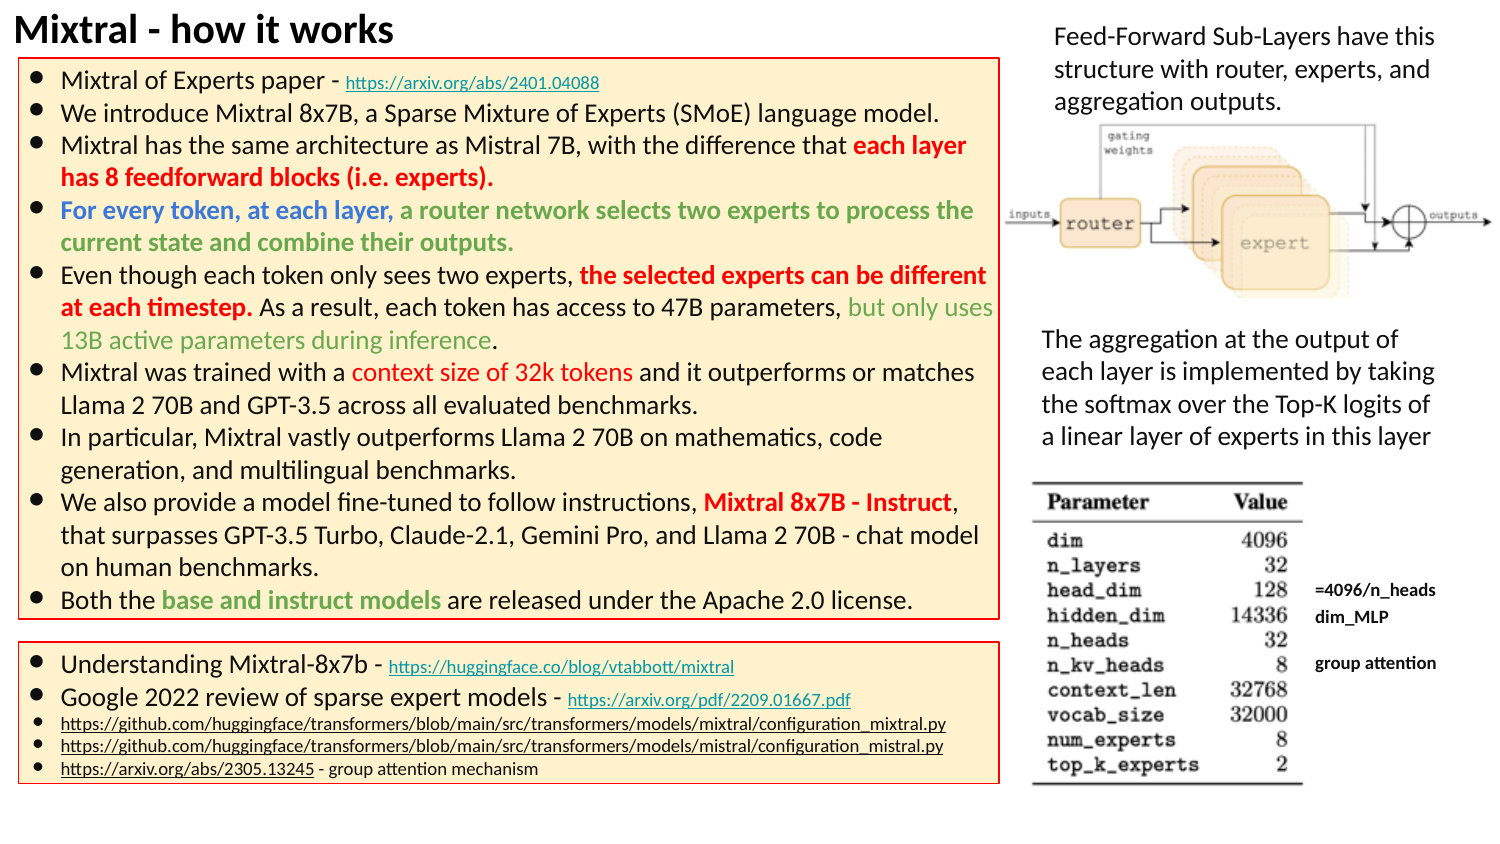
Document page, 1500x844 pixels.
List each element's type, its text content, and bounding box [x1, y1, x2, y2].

text_box dim_MLP [1319, 603, 1486, 629]
text_box Mixtral - how it works [11, 0, 472, 53]
text_box Mixtral of Experts paper - https://arxiv.org/abs/2401.04088 We introduce Mixtral 8x7B, a Sparse Mixture of Experts (SMoE) language model. Mixtral has the same architecture as Mistral 7B, with the difference that each layer has 8 feedforward blocks (i.e. experts). For every token, at each layer, a router network selects two experts to process the current state and combine their outputs. Even though each token only sees two experts, the selected experts can be different at each timestep. As a result, each token has access to 47B parameters, but only uses 13B active parameters during inference. Mixtral was trained with a context size of 32k tokens and it outperforms or matches Llama 2 70B and GPT-3.5 across all evaluated benchmarks. In particular, Mixtral vastly outperforms Llama 2 70B on mathematics, code generation, and multilingual benchmarks. We also provide a model fine-tuned to follow instructions, Mixtral 8x7B - Instruct, that surpasses GPT-3.5 Turbo, Claude-2.1, Gemini Pro, and Llama 2 70B - chat model on human benchmarks. Both the base and instruct models are released under the Apache 2.0 license. [18, 57, 1000, 620]
text_box group attention [1319, 648, 1486, 675]
text_box =4096/n_heads [1319, 576, 1486, 602]
picture [1026, 475, 1314, 791]
picture [993, 119, 1496, 299]
text_box Understanding Mixtral-8x7b - https://huggingface.co/blog/vtabbott/mixtral Google 2022 review of sparse expert models - https://arxiv.org/pdf/2209.01667.pdf https://github.com/huggingface/transformers/blob/main/src/transformers/models/mixtral/configuration_mixtral.py https://github.com/huggingface/transformers/blob/main/src/transformers/models/mistral/configuration_mistral.py https://arxiv.org/abs/2305.13245 - group attention mechanism [18, 642, 1000, 784]
text_box Feed-Forward Sub-Layers have this structure with router, experts, and aggregation outputs. [1039, 3, 1476, 118]
text_box The aggregation at the output of each layer is implemented by taking the softmax over the Top-K logits of a linear layer of experts in this layer [1026, 307, 1463, 467]
